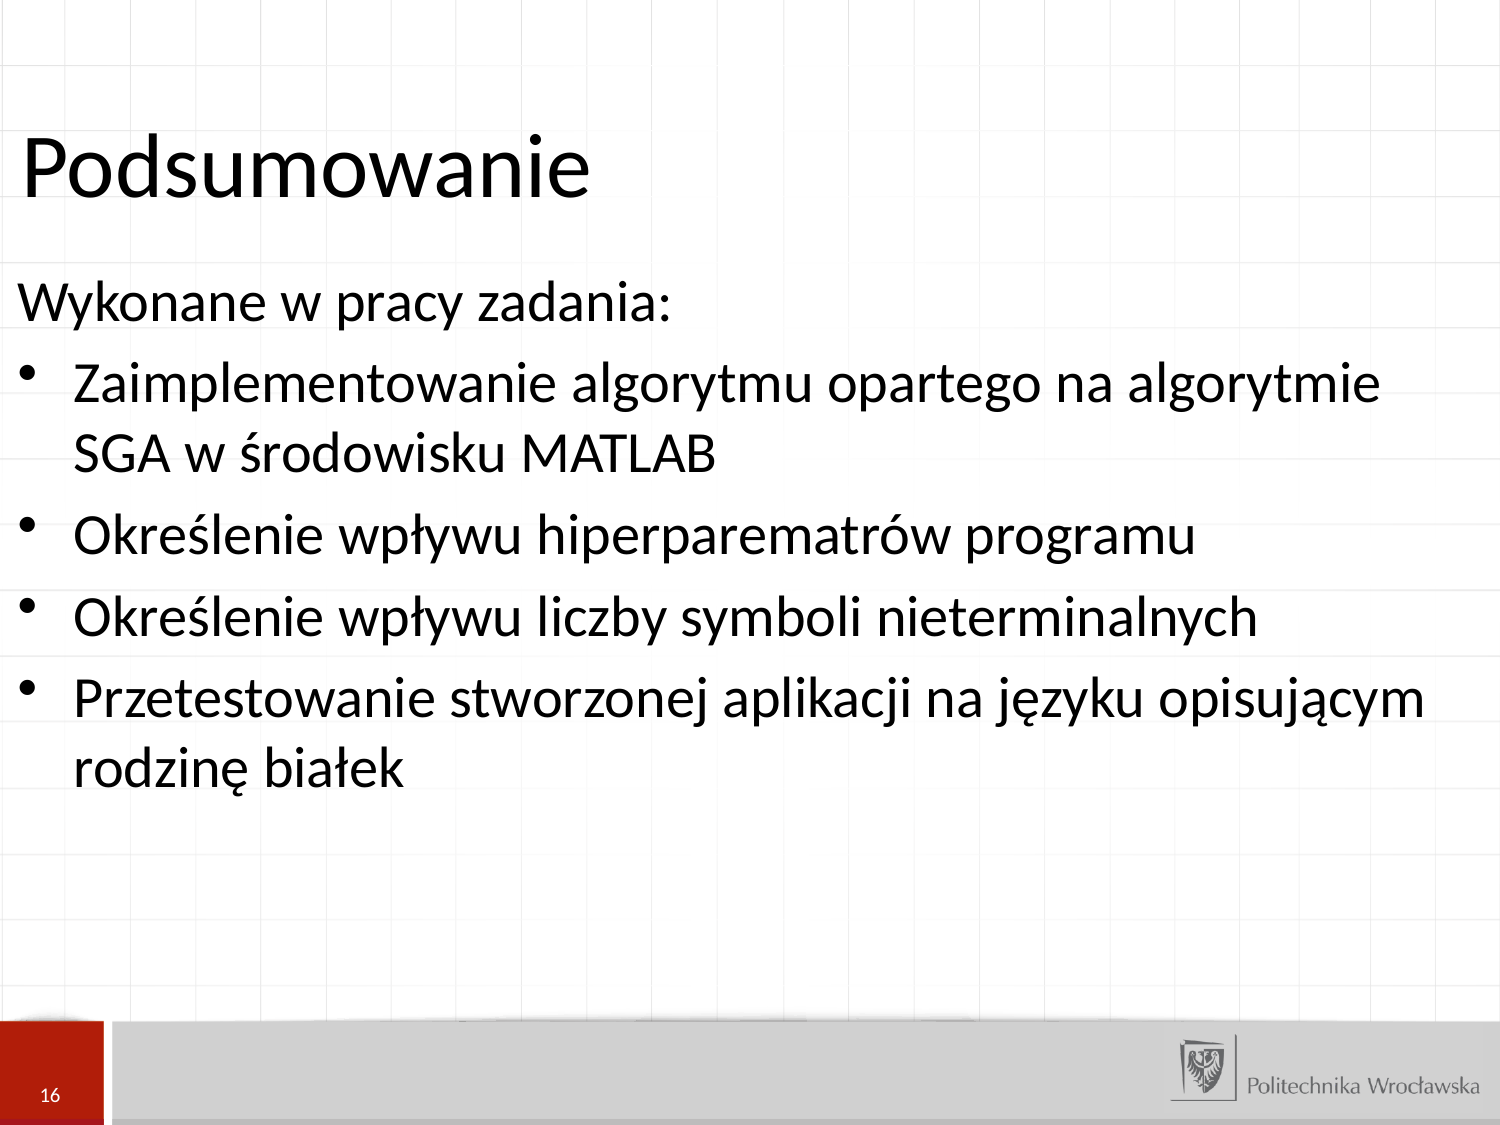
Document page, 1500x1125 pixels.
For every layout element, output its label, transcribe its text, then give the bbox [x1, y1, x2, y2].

list Wykonane w pracy zadania: Zaimplementowanie algorytmu opartego na algorytmie SGA w środowisku MATLAB Określenie wpływu hiperparematrów programu Określenie wpływu liczby symboli nieterminalnych Przetestowanie stworzonej aplikacji na języku opisującym rodzinę białek [17, 255, 1480, 1000]
list Podsumowanie [21, 90, 1483, 232]
picture [0, 0, 1500, 1125]
